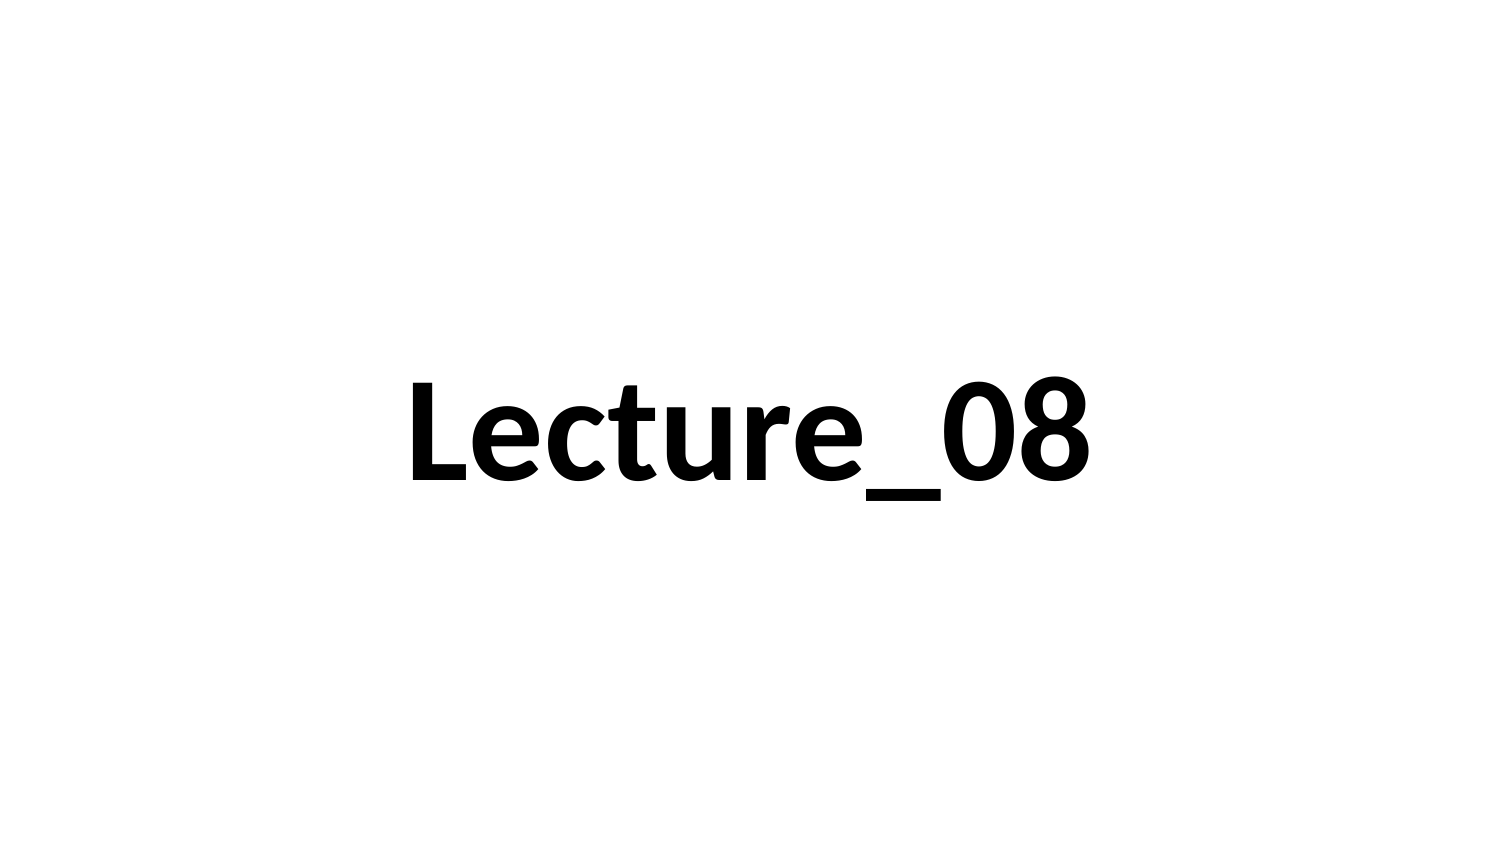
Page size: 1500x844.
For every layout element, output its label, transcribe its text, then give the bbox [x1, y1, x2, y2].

text_box Lecture_08 [390, 323, 1109, 519]
